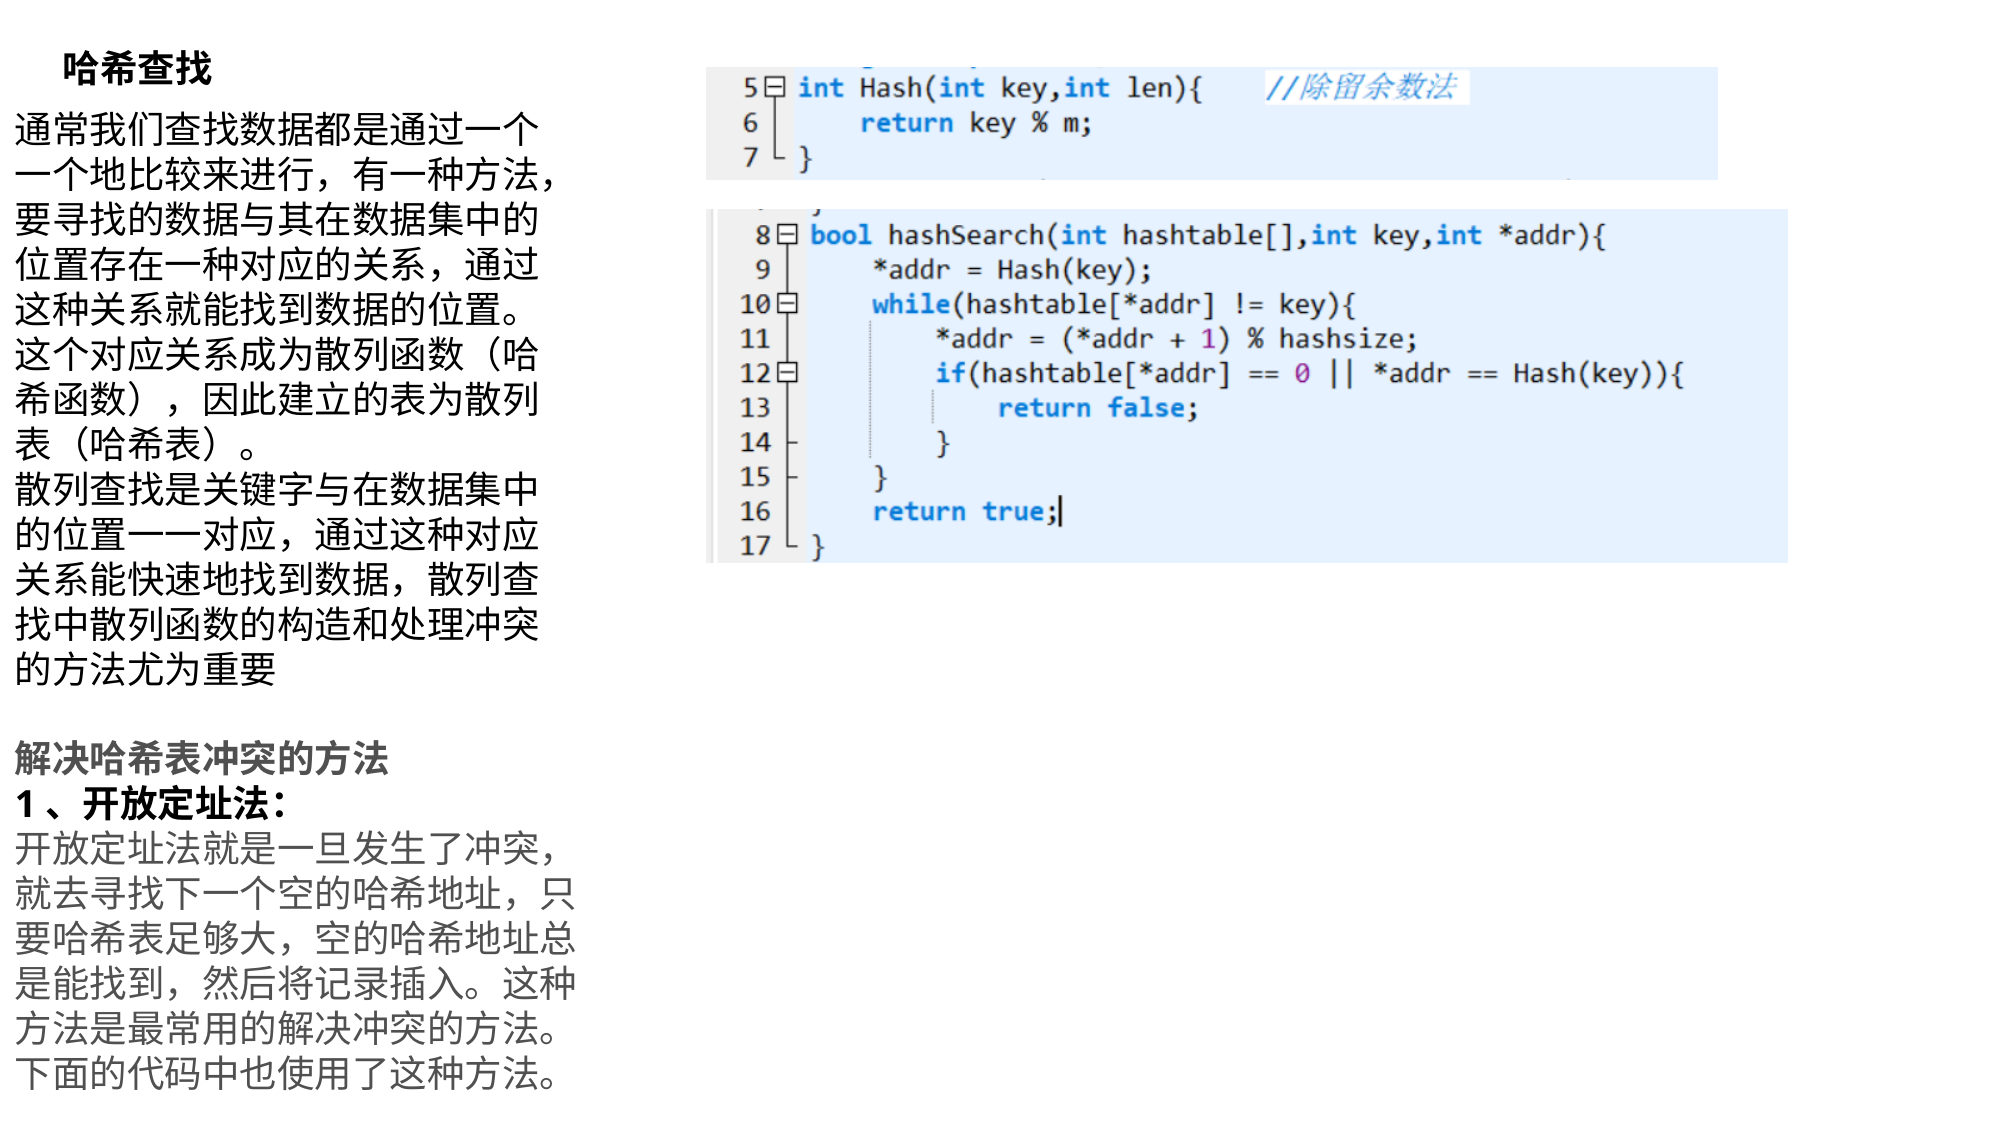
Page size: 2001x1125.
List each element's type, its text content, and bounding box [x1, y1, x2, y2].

text_box 通常我们查找数据都是通过一个一个地比较来进行，有一种方法，要寻找的数据与其在数据集中的位置存在一种对应的关系，通过这种关系就能找到数据的位置。这个对应关系成为散列函数（哈希函数），因此建立的表为散列表（哈希表）。 散列查找是关键字与在数据集中的位置一一对应，通过这种对应关系能快速地找到数据，散列查找中散列函数的构造和处理冲突的方法尤为重要 [0, 98, 588, 698]
text_box 哈希查找 [47, 37, 260, 98]
picture [706, 67, 1718, 180]
text_box 解决哈希表冲突的方法 1、开放定址法： 开放定址法就是一旦发生了冲突，就去寻找下一个空的哈希地址，只要哈希表足够大，空的哈希地址总是能找到，然后将记录插入。这种方法是最常用的解决冲突的方法。下面的代码中也使用了这种方法。 [0, 727, 625, 1103]
picture [706, 209, 1788, 563]
